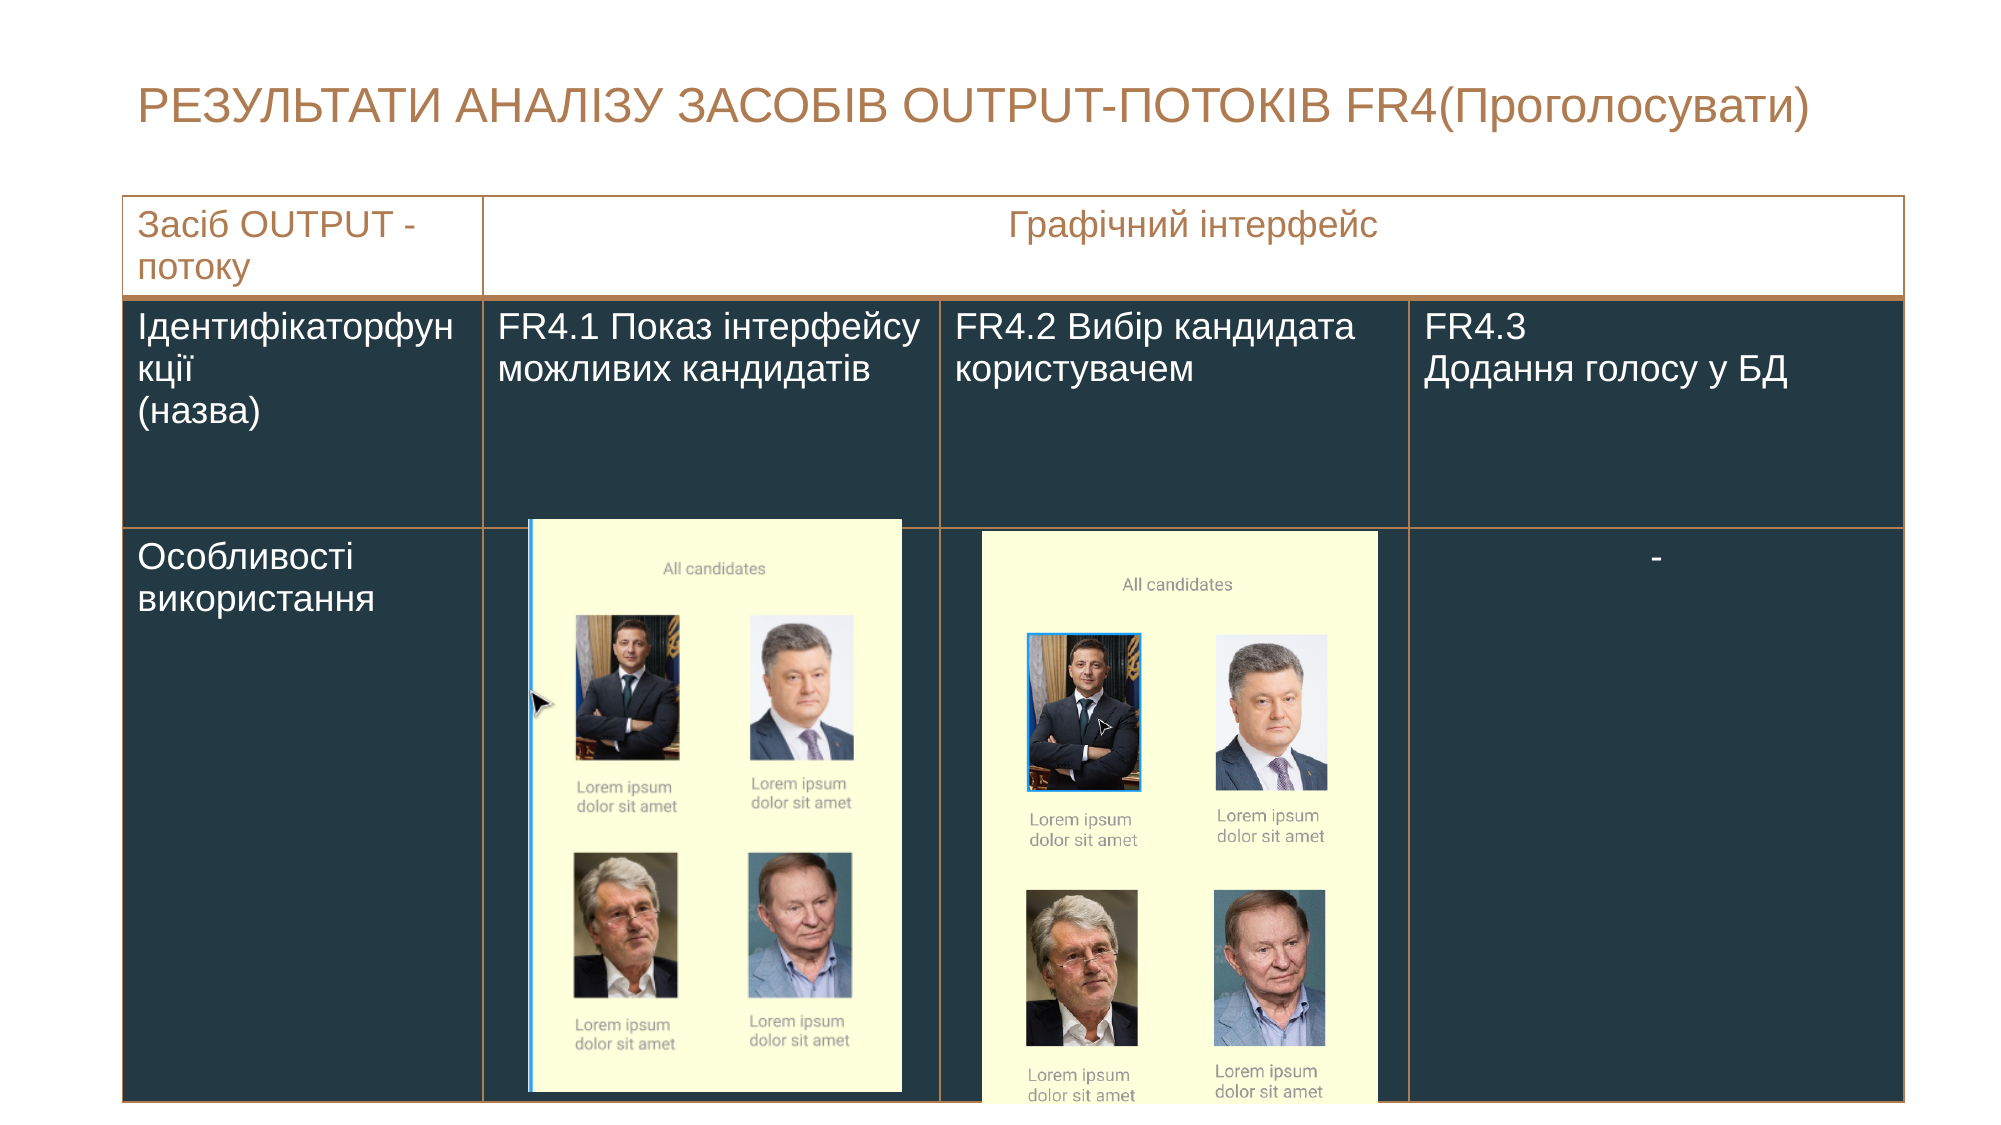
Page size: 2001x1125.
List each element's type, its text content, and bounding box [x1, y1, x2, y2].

table_cell [941, 529, 983, 1101]
table_cell - [1410, 529, 1903, 1101]
table_cell Ідентифікаторфункції (назва) [123, 301, 482, 527]
picture [982, 531, 1378, 1104]
table_cell [1376, 529, 1408, 1101]
picture [528, 518, 902, 1092]
table_header Графічний інтерфейс [484, 197, 1903, 295]
table_header Засіб OUTPUT - потоку [123, 197, 482, 295]
table_cell FR4.3 Додання голосу у БД [1410, 301, 1903, 527]
title РЕЗУЛЬТАТИ АНАЛІЗУ ЗАСОБІВ OUTPUT-ПОТОКІВ FR4(Проголосувати) [122, 49, 1826, 165]
table_cell Особливості використання [123, 529, 482, 1101]
table_cell FR4.1 Показ інтерфейсу можливих кандидатів [484, 301, 939, 527]
table_cell FR4.2 Вибір кандидата користувачем [941, 301, 1408, 527]
table_cell [484, 529, 939, 1101]
